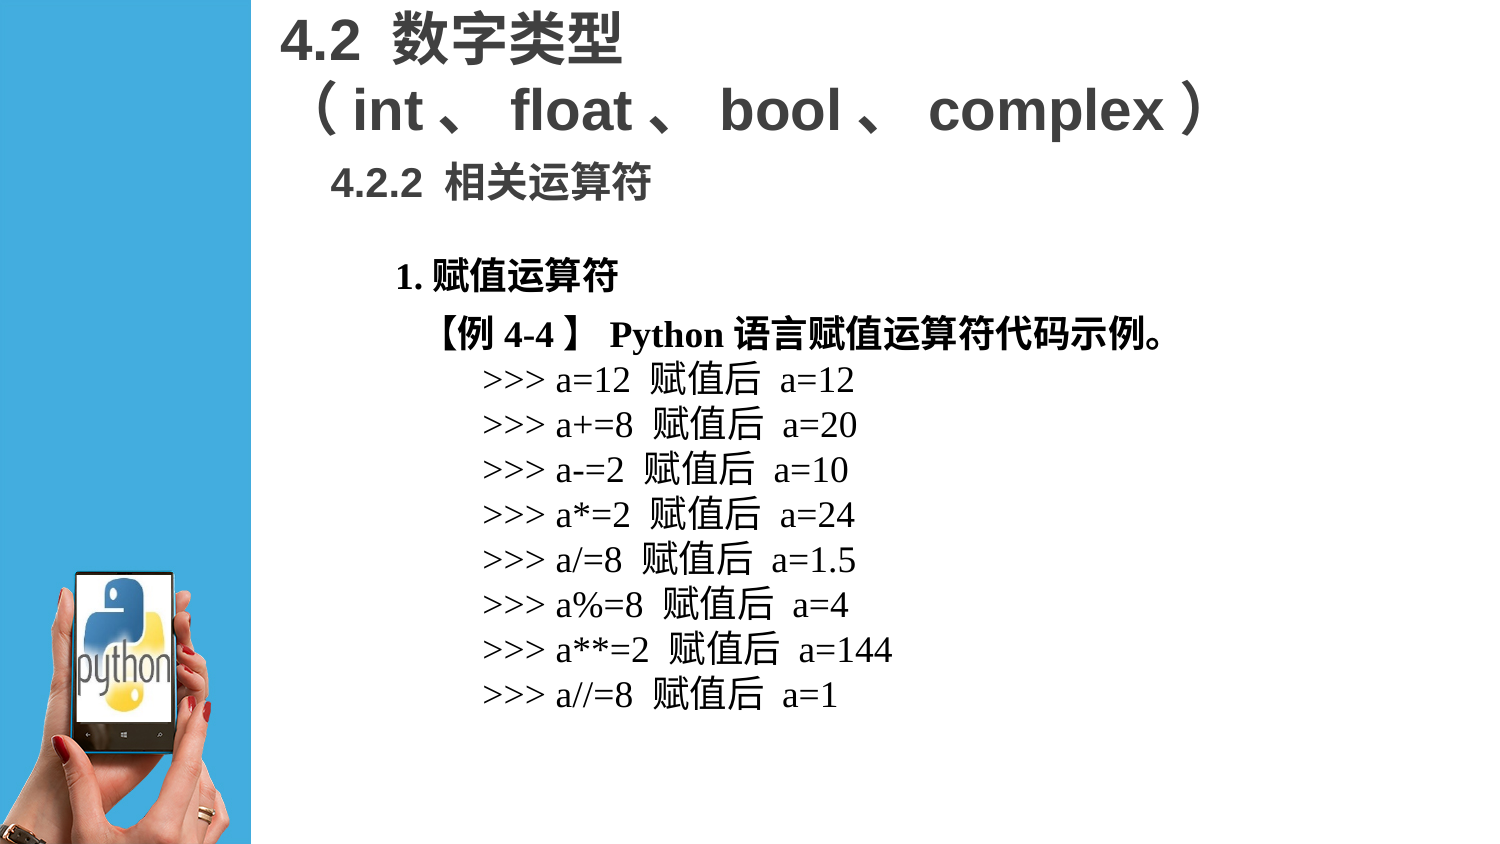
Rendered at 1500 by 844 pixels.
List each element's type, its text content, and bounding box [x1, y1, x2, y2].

list 4.2.2 相关运算符 [315, 143, 1450, 220]
picture [0, 0, 1500, 844]
text_box 1.赋值运算符 【例4-4】Python语言赋值运算符代码示例。 >>> a=12 赋值后 a=12 >>> a+=8 赋值后 a=20 >>> a-=2 赋值后 a=10 >>> a*=2 赋值后 a=24 >>> a/=8 赋值后 a=1.5 >>> a%=8 赋值后 a=4 >>> a**=2 赋值后 a=144 >>> a//=8 赋值后 a=1 [336, 244, 1329, 767]
title 4.2 数字类型（int、float、bool、complex） [265, 0, 1500, 146]
